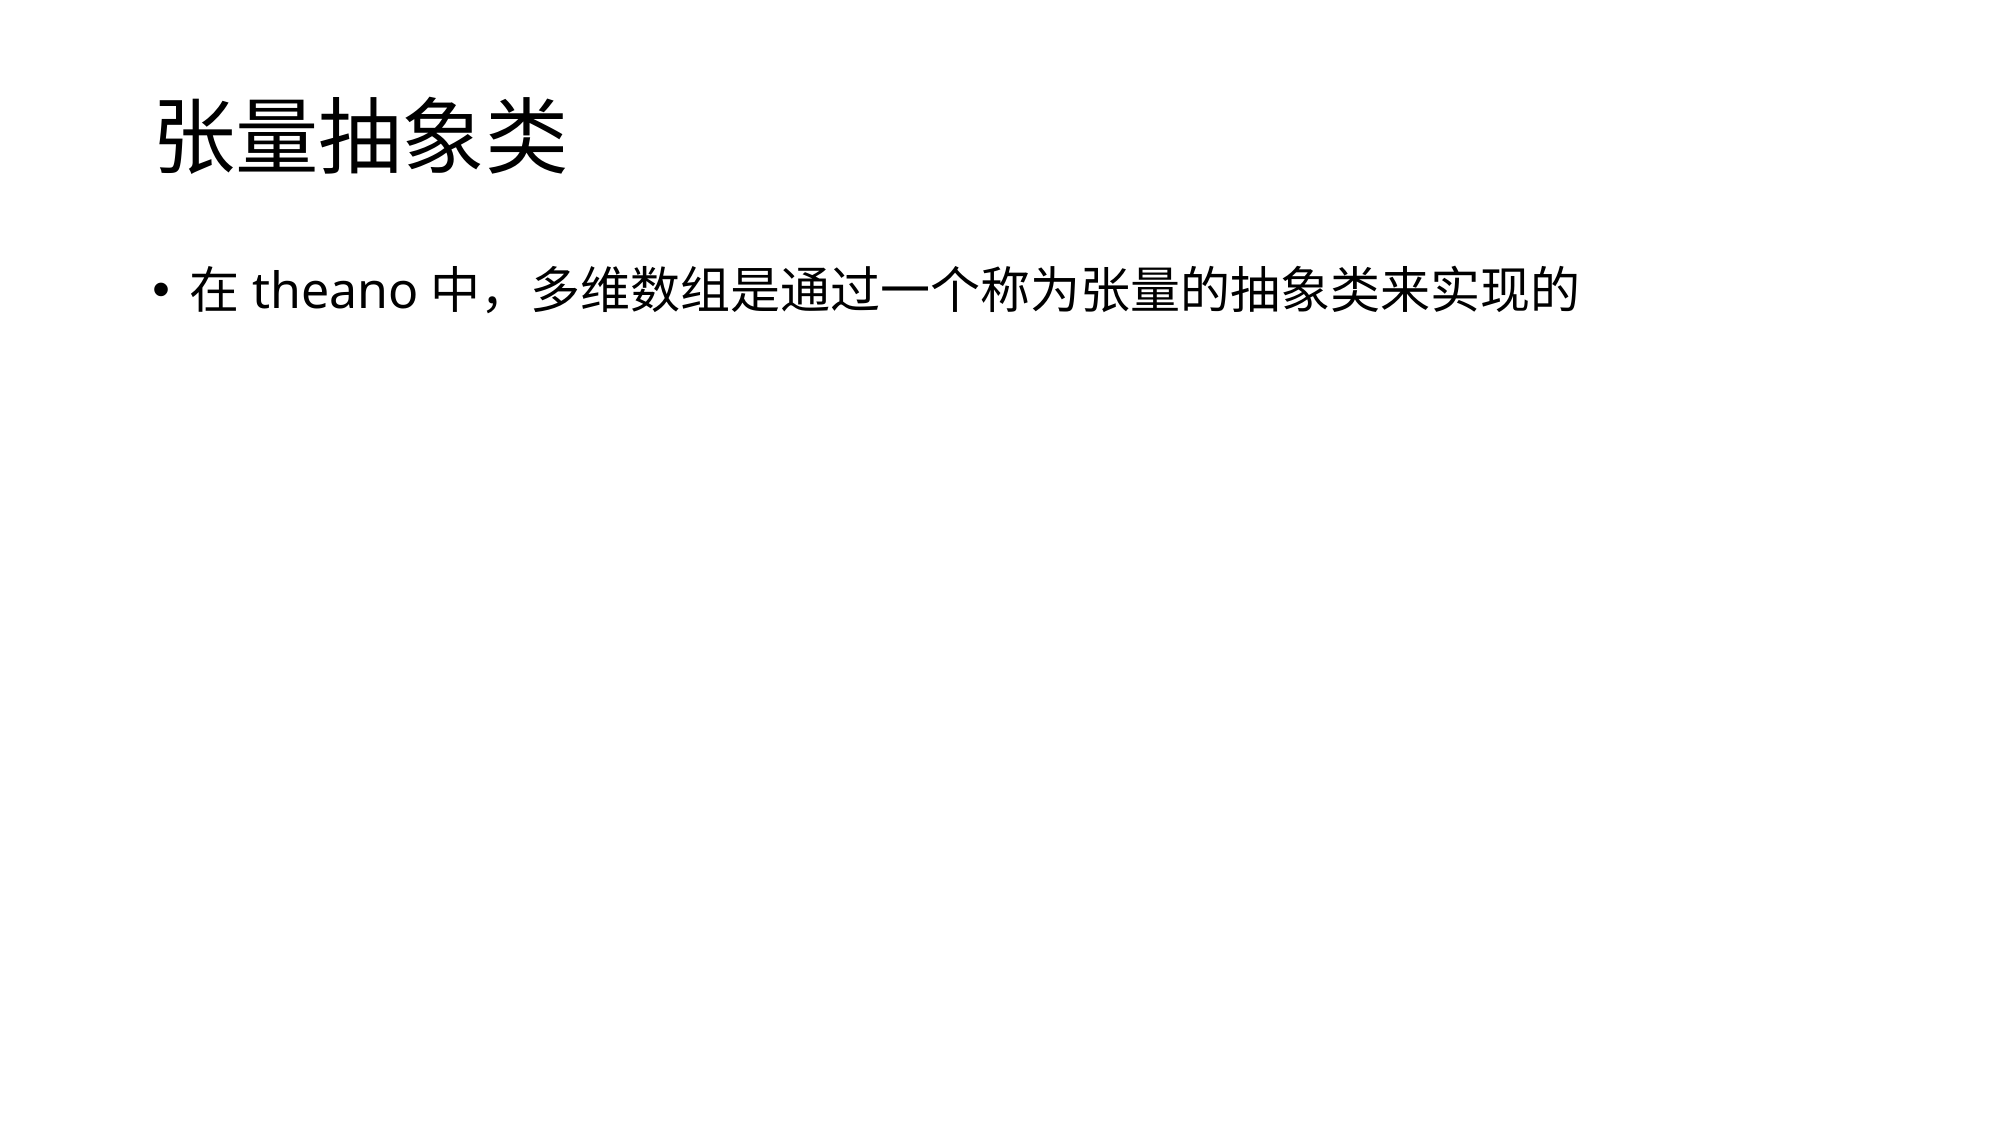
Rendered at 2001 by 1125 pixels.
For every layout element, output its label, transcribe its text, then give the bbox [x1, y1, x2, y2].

list 在theano中，多维数组是通过一个称为张量的抽象类来实现的 [137, 257, 1863, 1014]
title 张量抽象类 [137, 59, 1863, 222]
